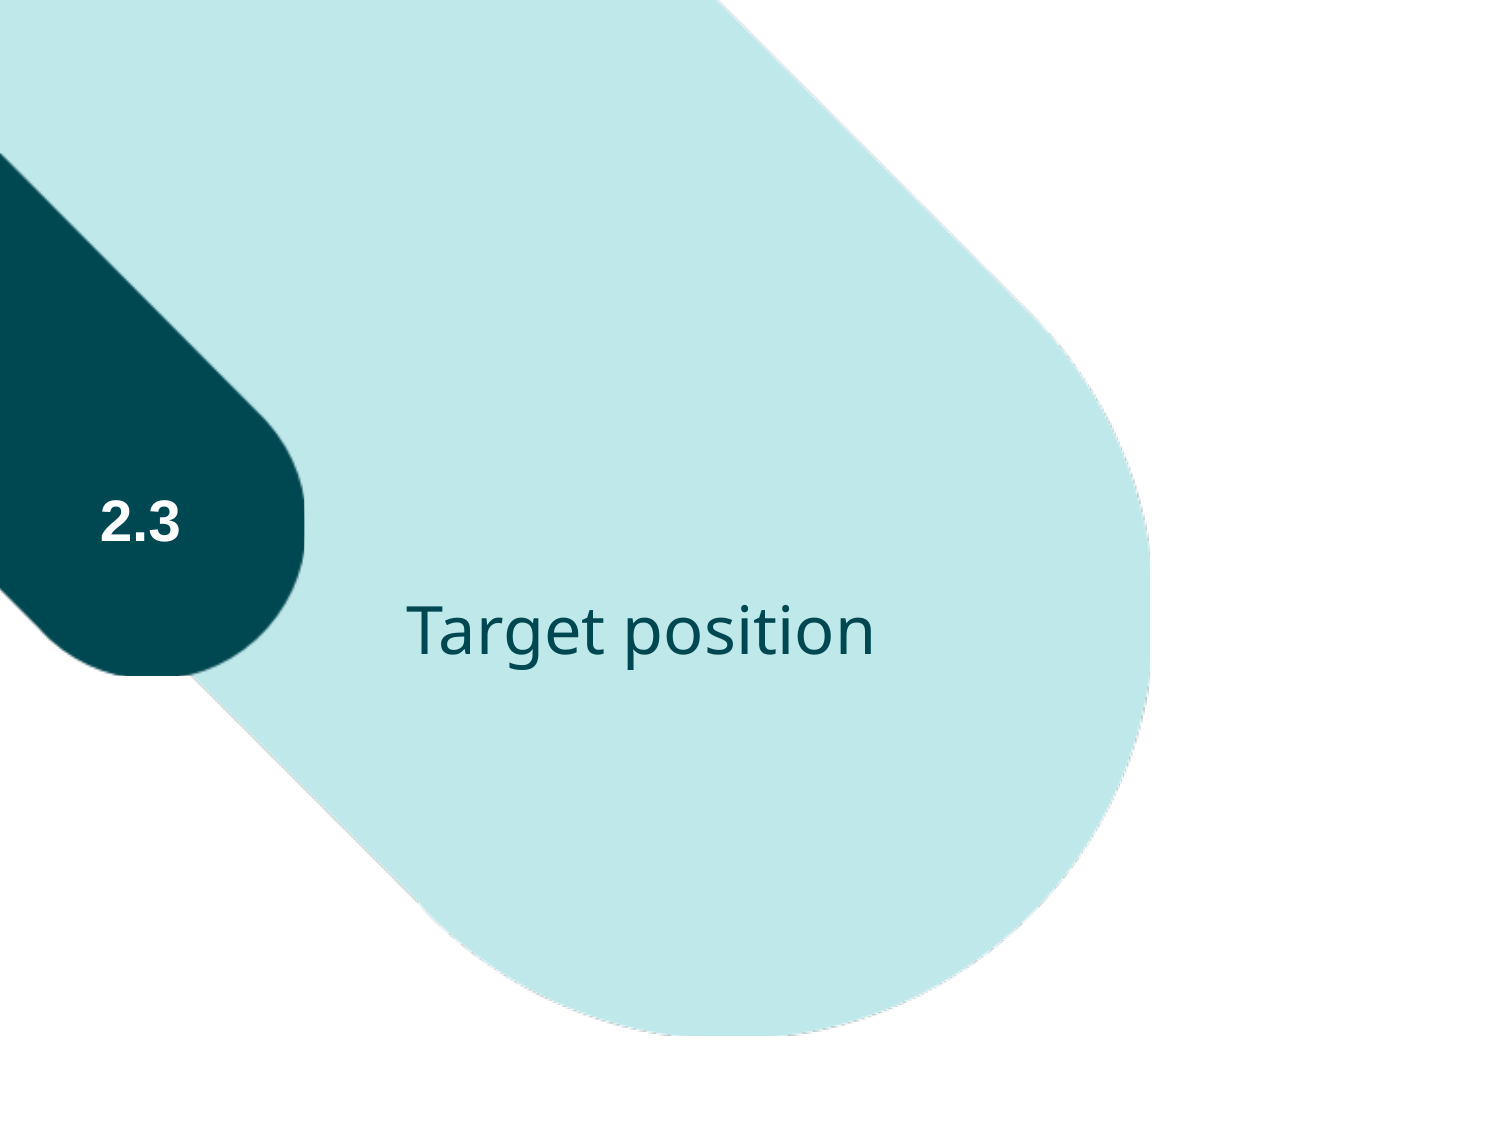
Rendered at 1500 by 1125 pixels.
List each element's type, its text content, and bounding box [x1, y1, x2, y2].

list 2.3 [81, 454, 200, 581]
title Target position [391, 451, 990, 676]
